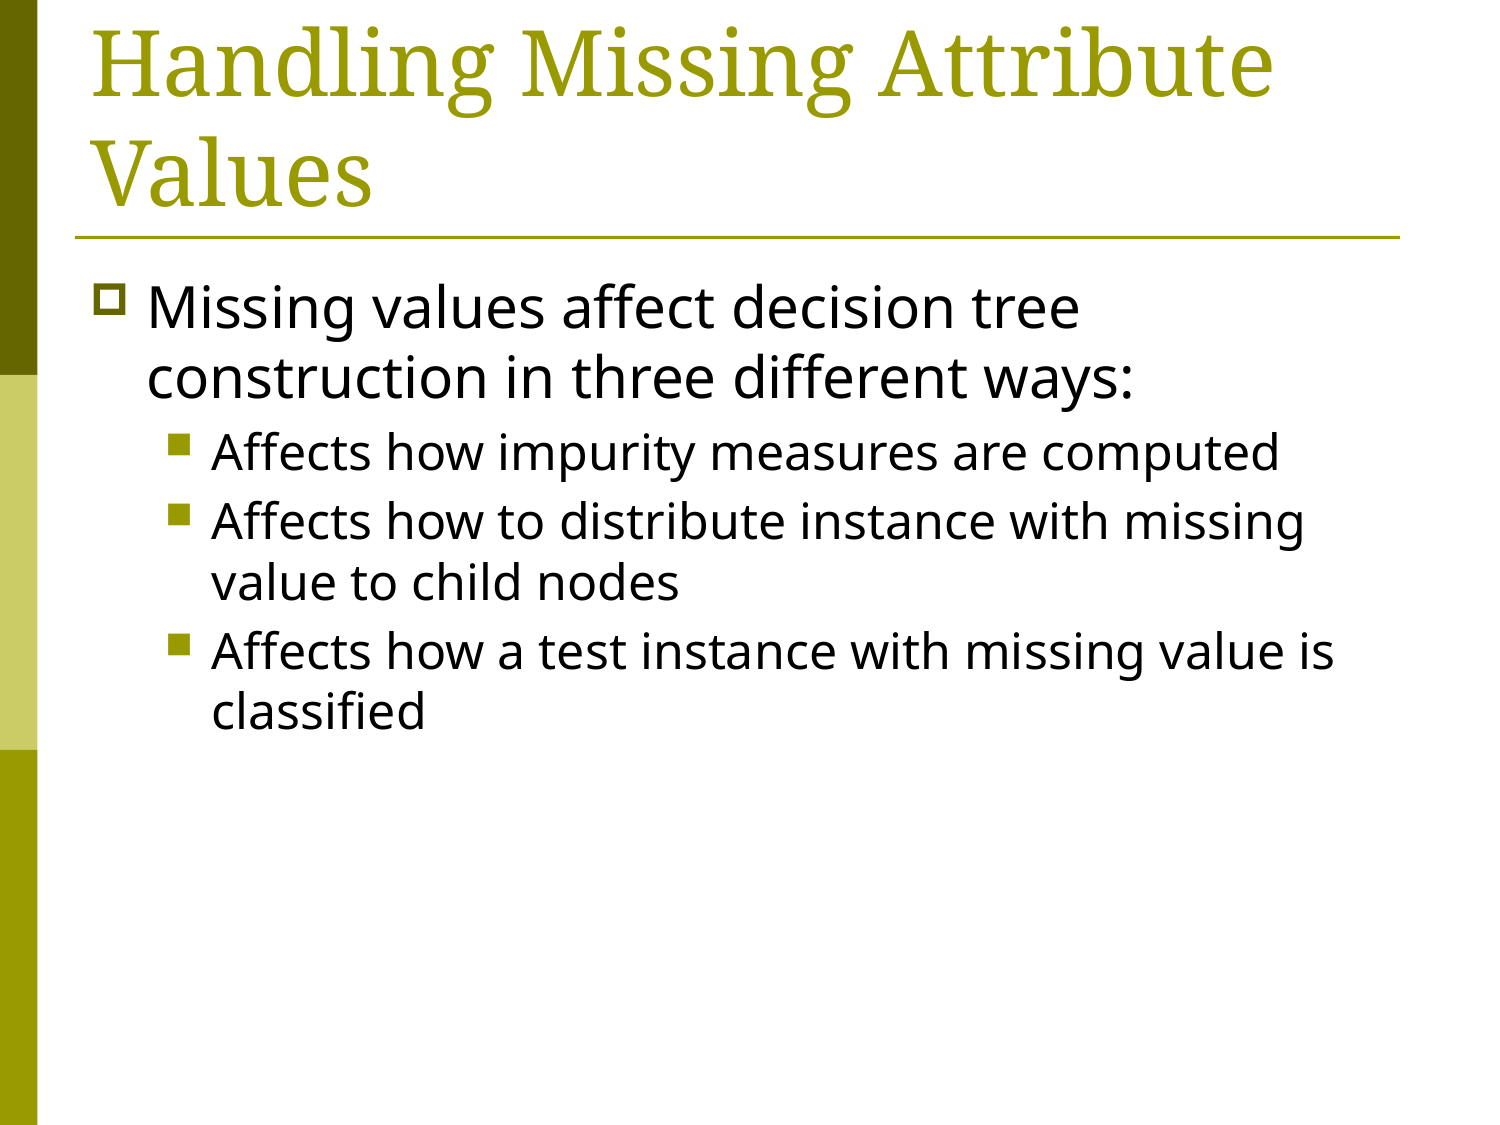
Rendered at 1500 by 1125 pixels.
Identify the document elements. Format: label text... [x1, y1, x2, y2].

list Missing values affect decision tree construction in three different ways: Affects how impurity measures are computed Affects how to distribute instance with missing value to child nodes Affects how a test instance with missing value is classified [74, 262, 1426, 1006]
title Handling Missing Attribute Values [74, 45, 1426, 233]
